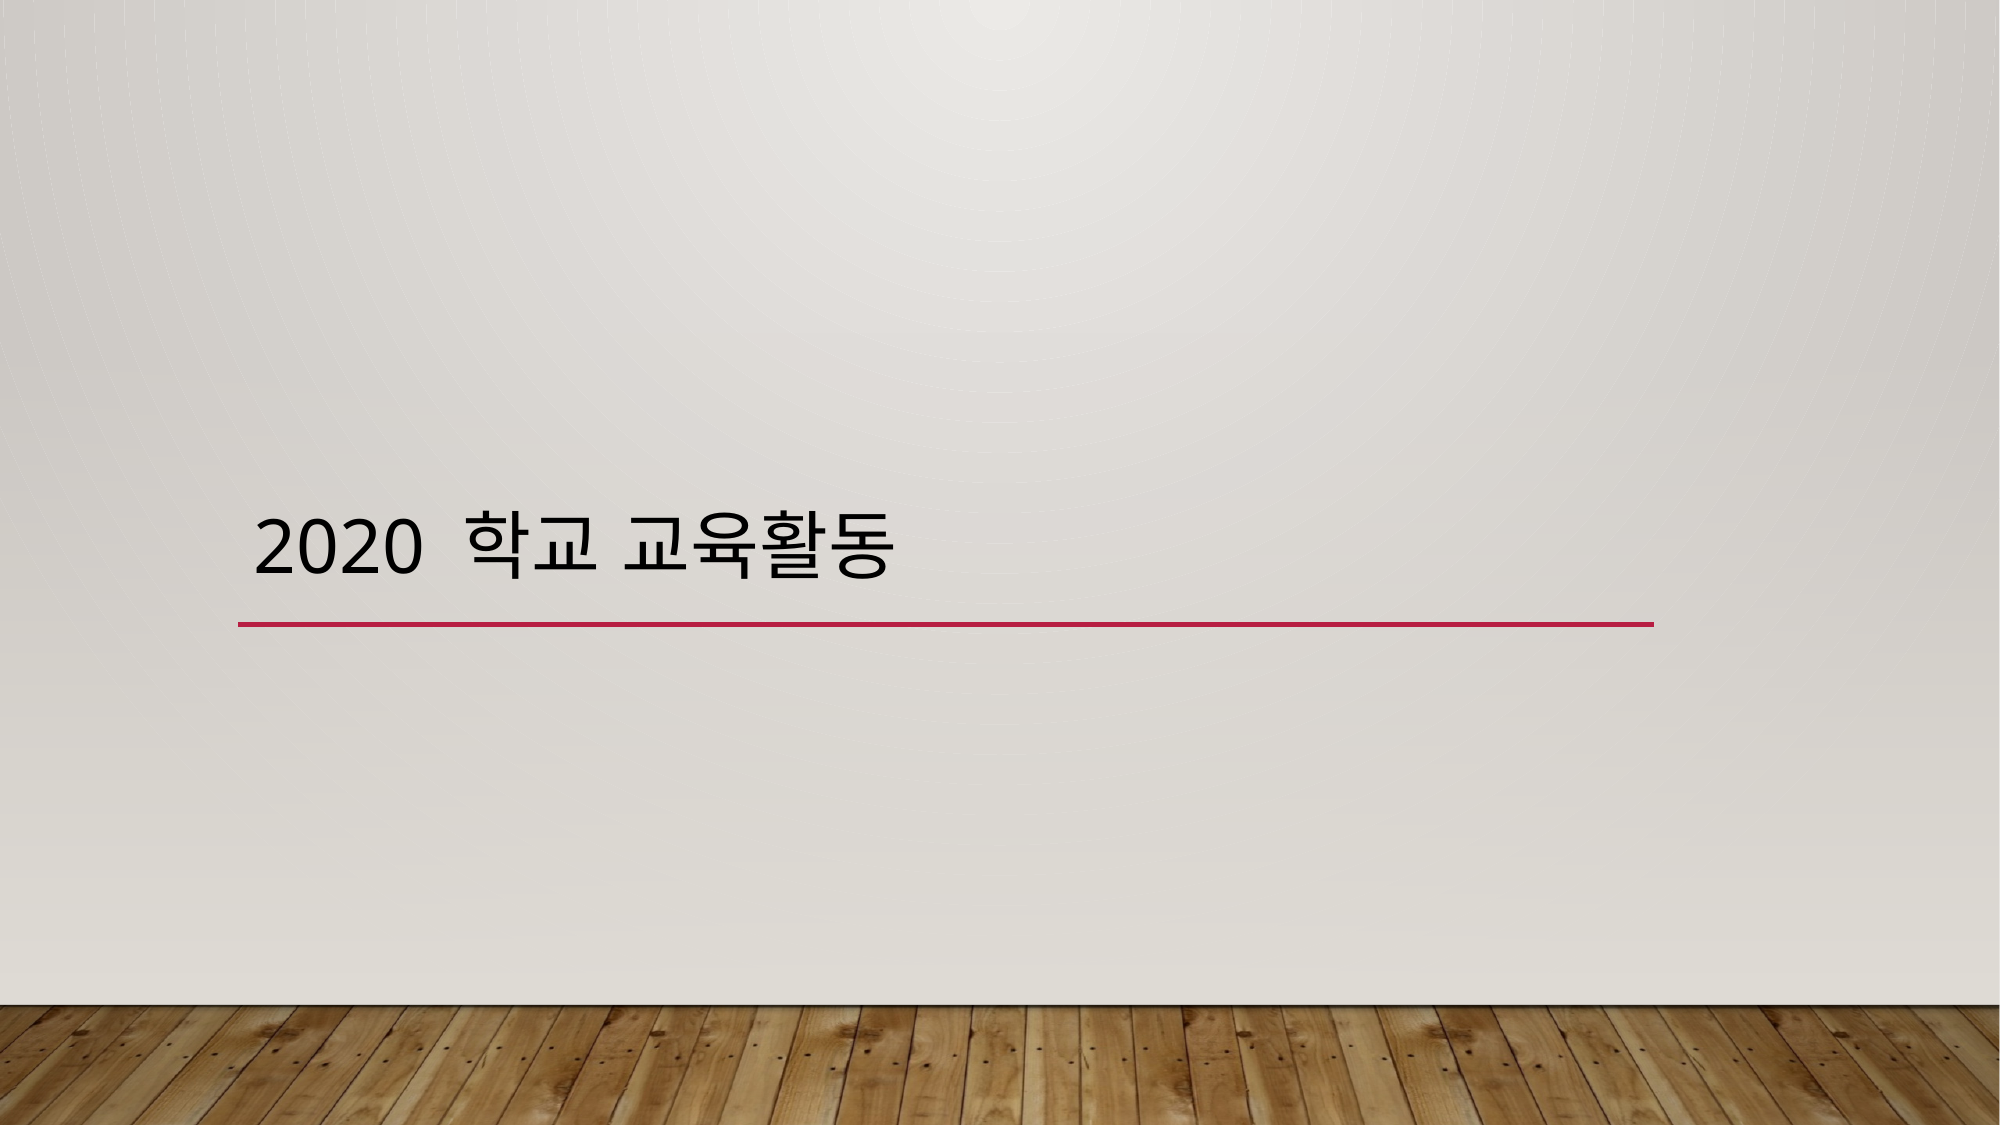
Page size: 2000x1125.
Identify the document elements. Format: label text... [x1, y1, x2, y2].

picture [0, 1005, 2000, 1125]
title 2020 학교 교육활동 [238, 288, 1656, 598]
